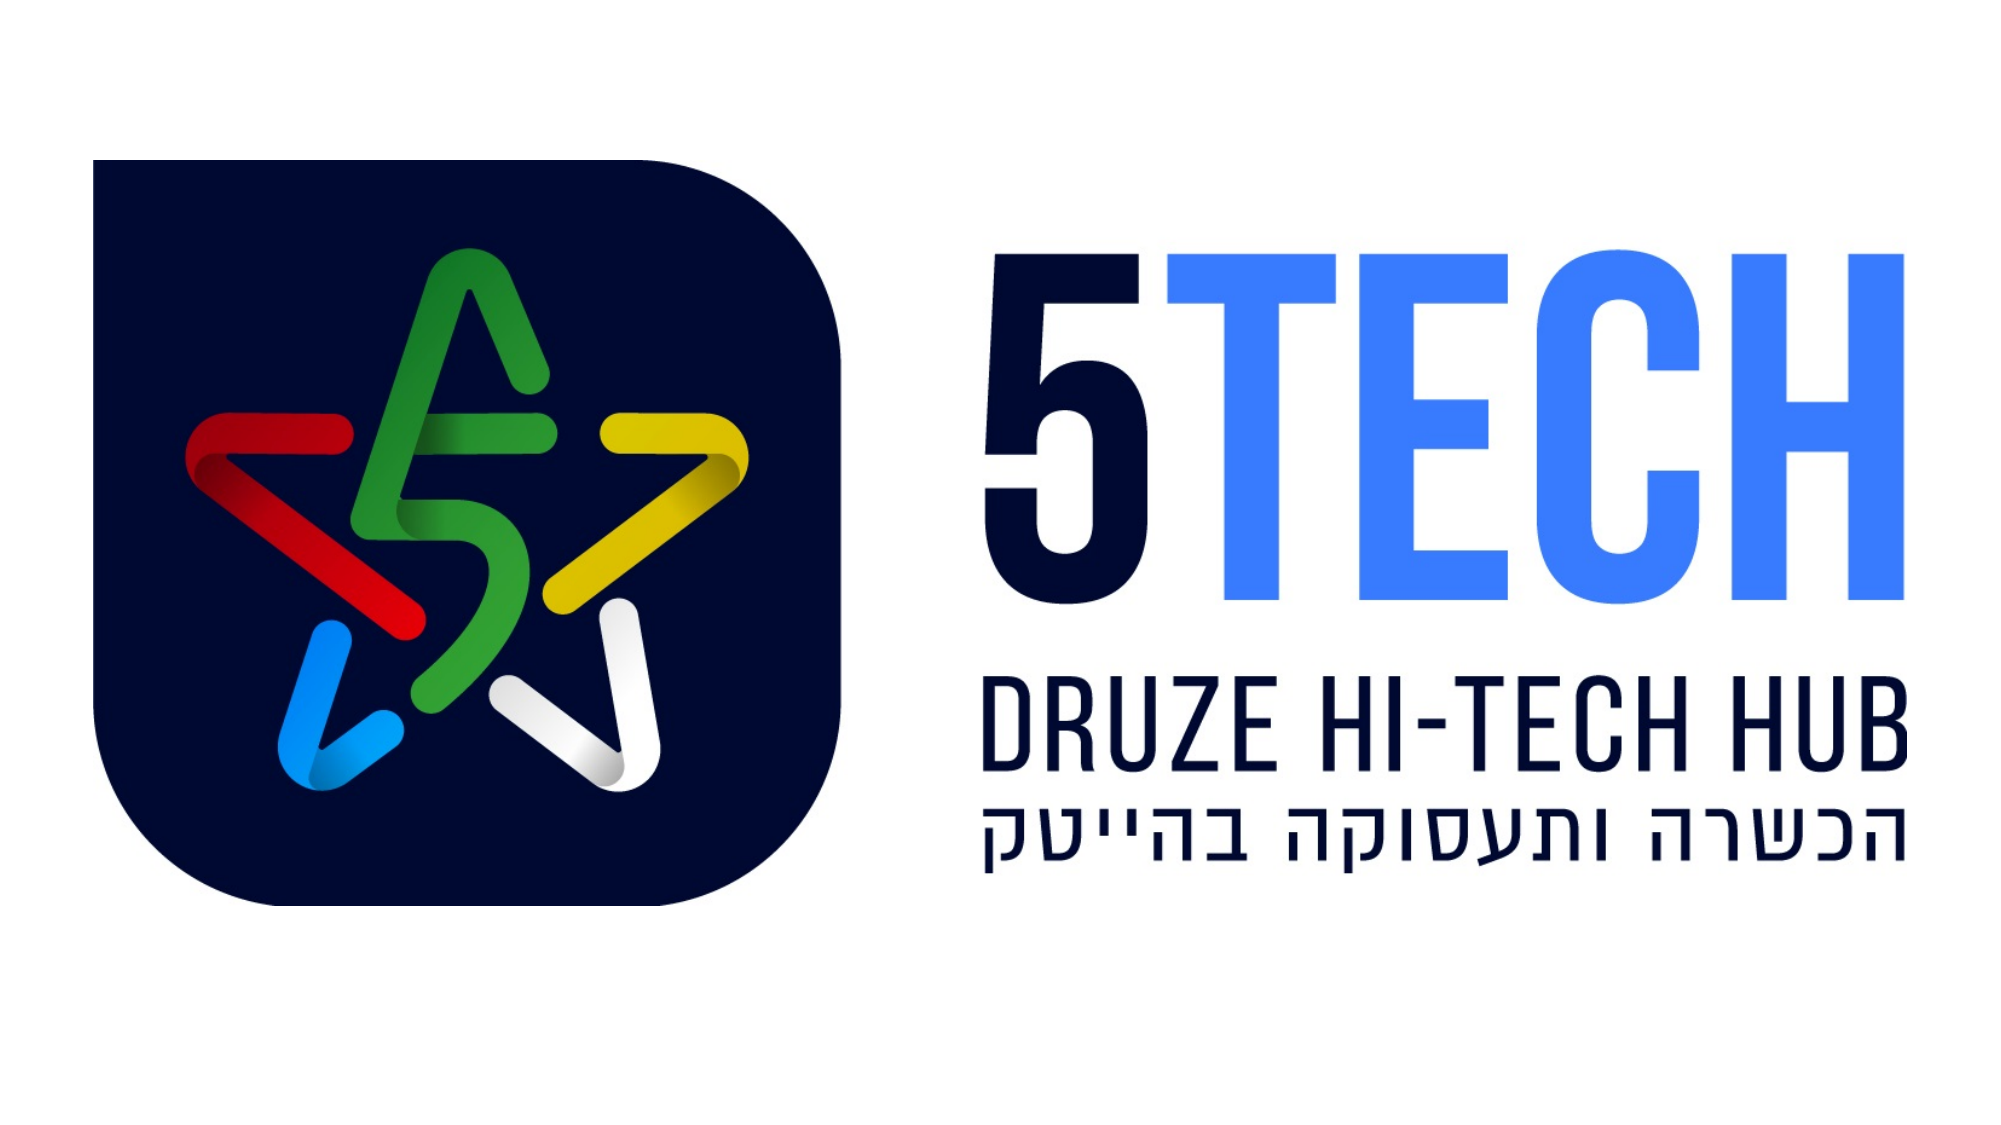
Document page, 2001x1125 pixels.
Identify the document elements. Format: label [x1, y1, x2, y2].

picture [93, 159, 1907, 907]
